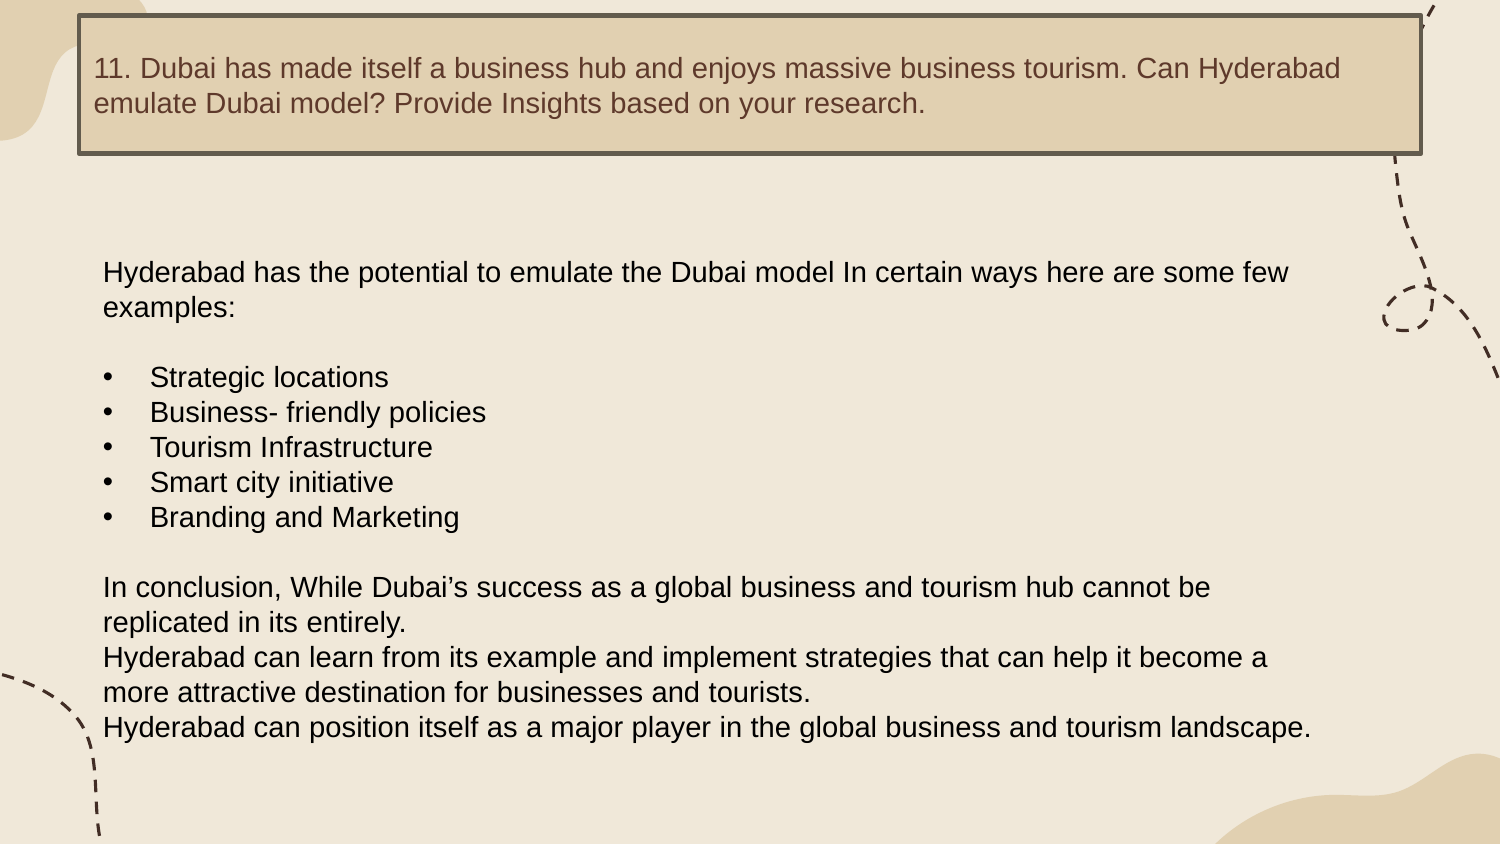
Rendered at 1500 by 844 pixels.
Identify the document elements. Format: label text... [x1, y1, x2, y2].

text_box Hyderabad has the potential to emulate the Dubai model In certain ways here are some few examples: Strategic locations Business- friendly policies Tourism Infrastructure Smart city initiative Branding and Marketing In conclusion, While Dubai’s success as a global business and tourism hub cannot be replicated in its entirely. Hyderabad can learn from its example and implement strategies that can help it become a more attractive destination for businesses and tourists. Hyderabad can position itself as a major player in the global business and tourism landscape. [88, 246, 1337, 751]
text_box 11. Dubai has made itself a business hub and enjoys massive business tourism. Can Hyderabad emulate Dubai model? Provide Insights based on your research. [77, 13, 1423, 156]
